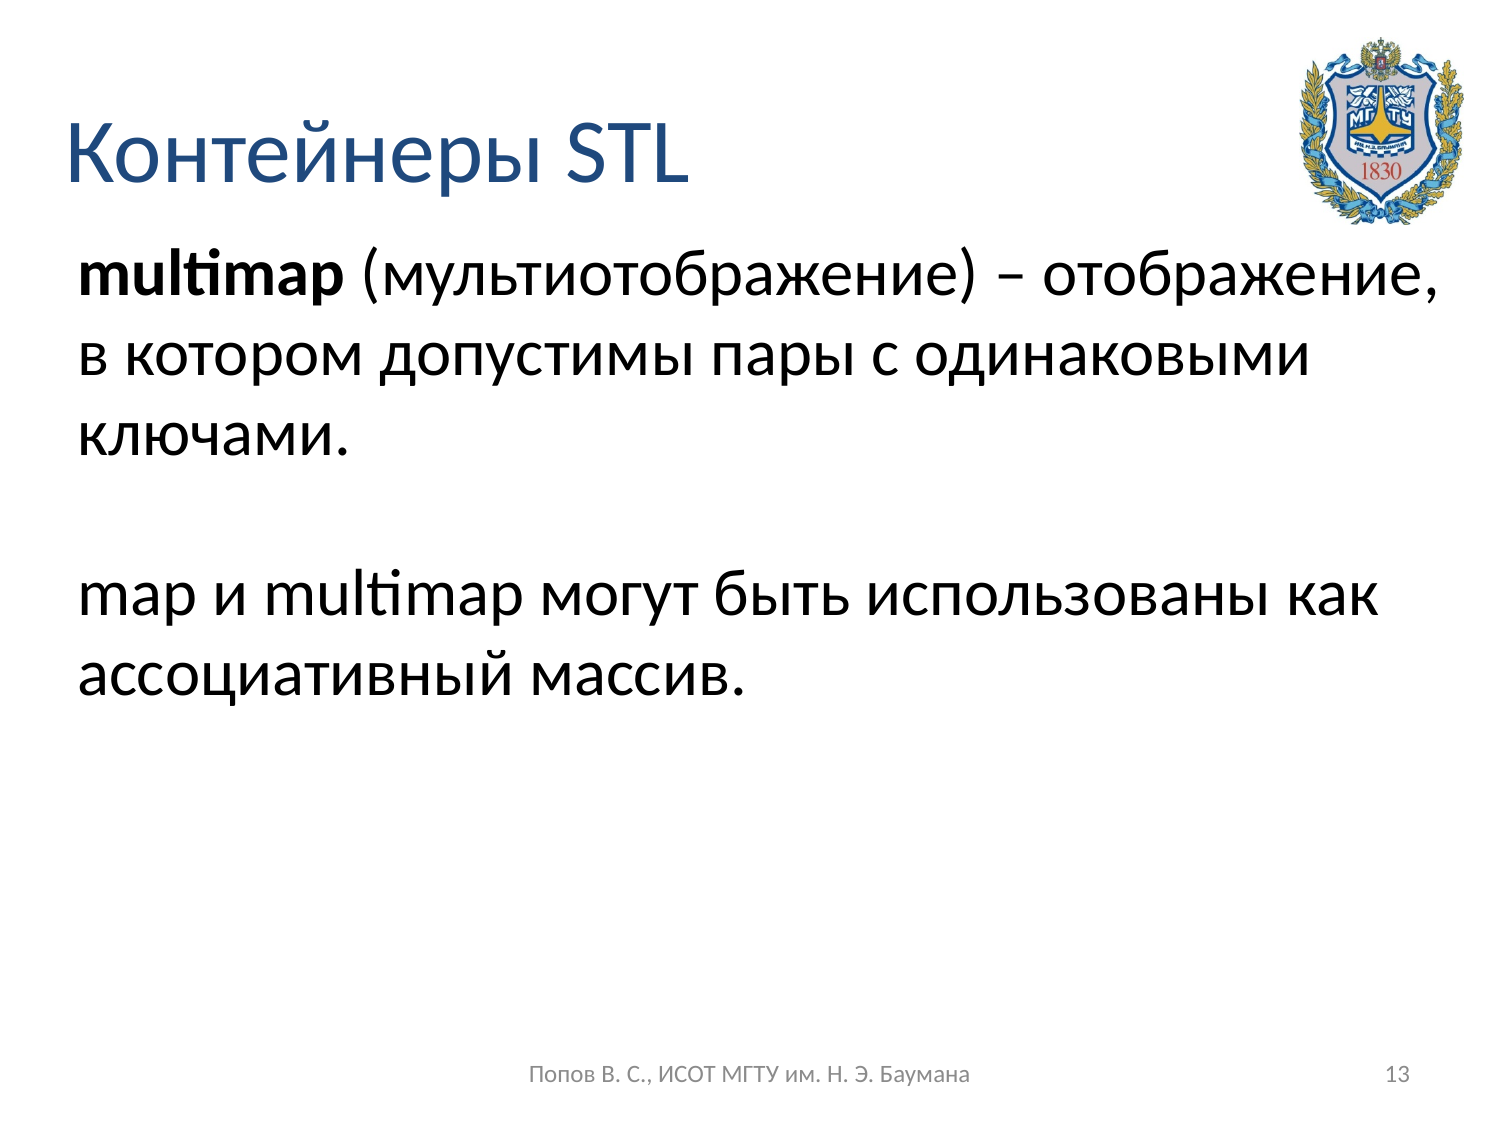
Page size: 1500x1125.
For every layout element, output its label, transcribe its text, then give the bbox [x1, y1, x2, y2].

footer Попов В. С., ИСОТ МГТУ им. Н. Э. Баумана [512, 1042, 988, 1103]
slide_number 13 [1074, 1042, 1425, 1103]
picture [1299, 37, 1464, 226]
title Контейнеры STL [50, 24, 1275, 267]
text_box multimap (мультиотображение) – отображение, в котором допустимы пары с одинаковыми ключами. map и multimap могут быть использованы как ассоциативный массив. [62, 221, 1463, 716]
